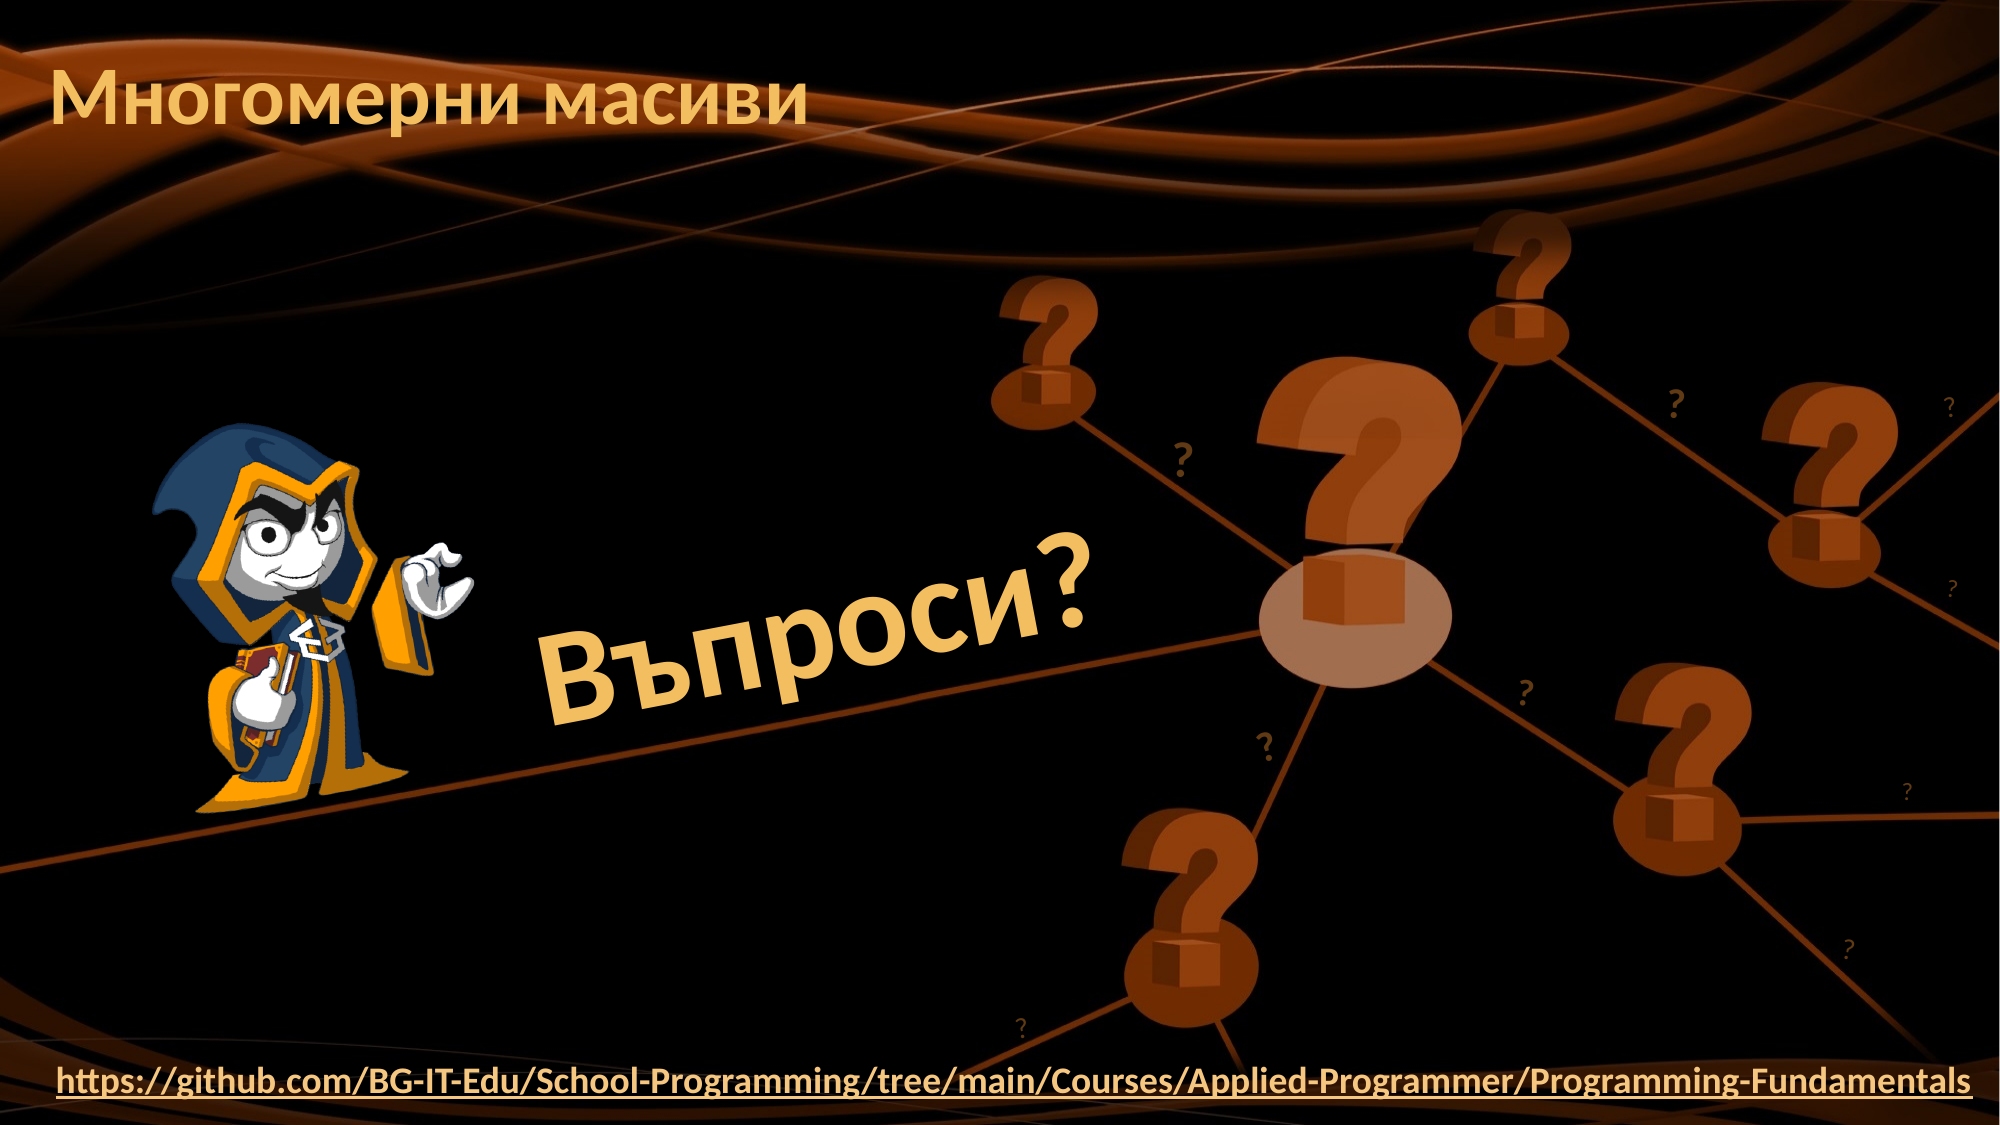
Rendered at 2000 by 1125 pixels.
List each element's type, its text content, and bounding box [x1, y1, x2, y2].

title Многомерни масиви [30, 6, 1971, 189]
picture [0, 0, 2000, 1125]
text_box https://github.com/BG-IT-Edu/School-Programming/tree/main/Courses/Applied-Programmer/Programming-Fundamentals [49, 1050, 2000, 1107]
